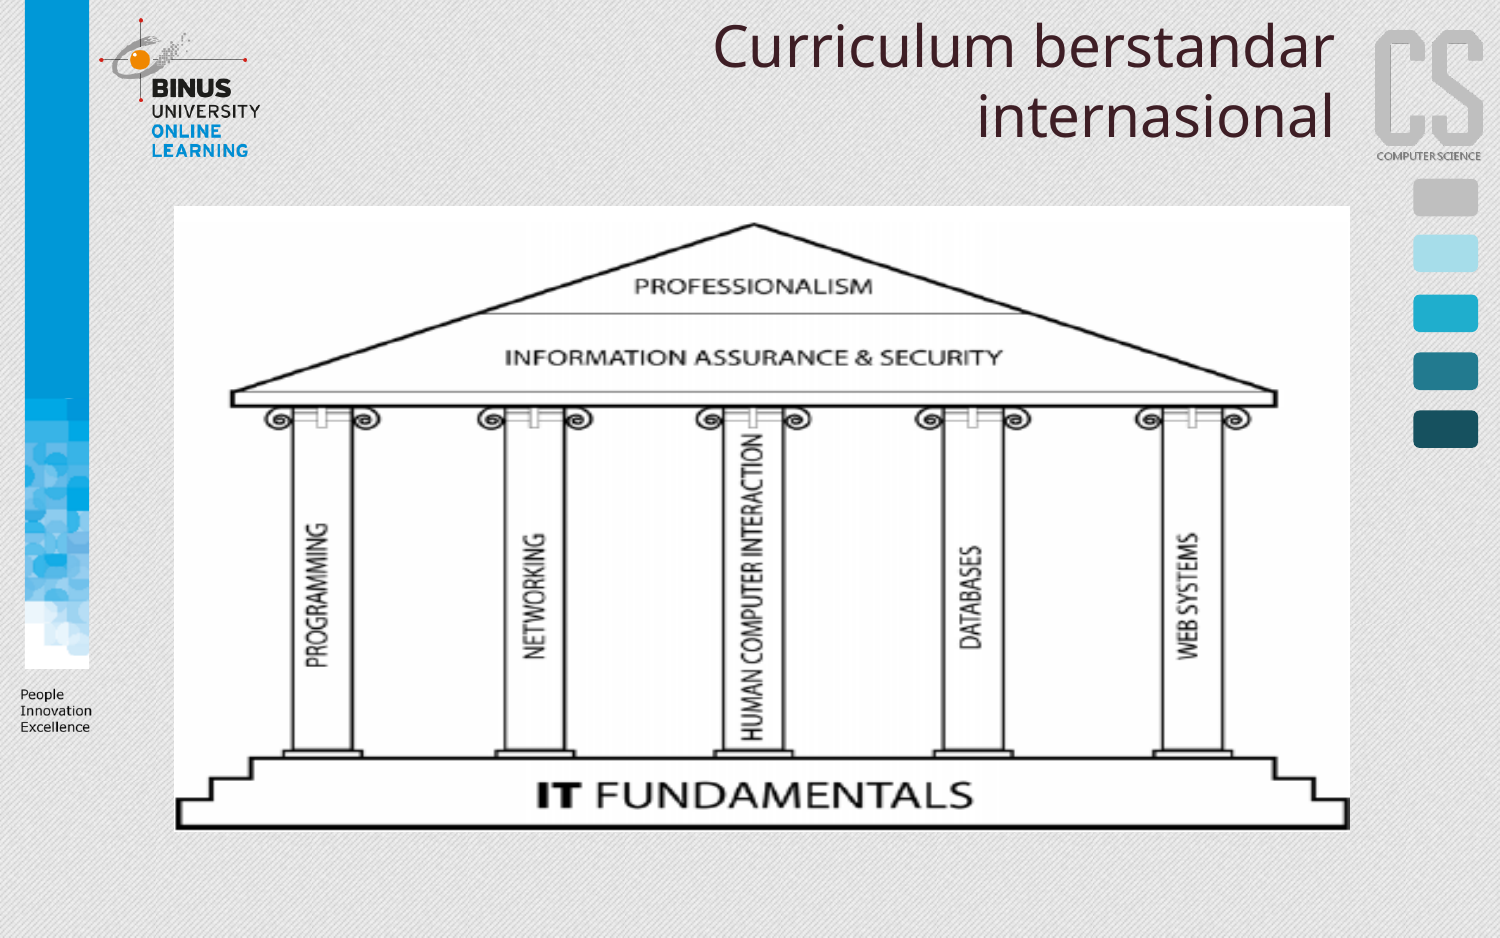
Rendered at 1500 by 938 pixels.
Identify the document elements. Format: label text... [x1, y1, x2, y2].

subtitle Curriculum berstandar internasional [362, 31, 1350, 157]
picture [0, 0, 1500, 938]
